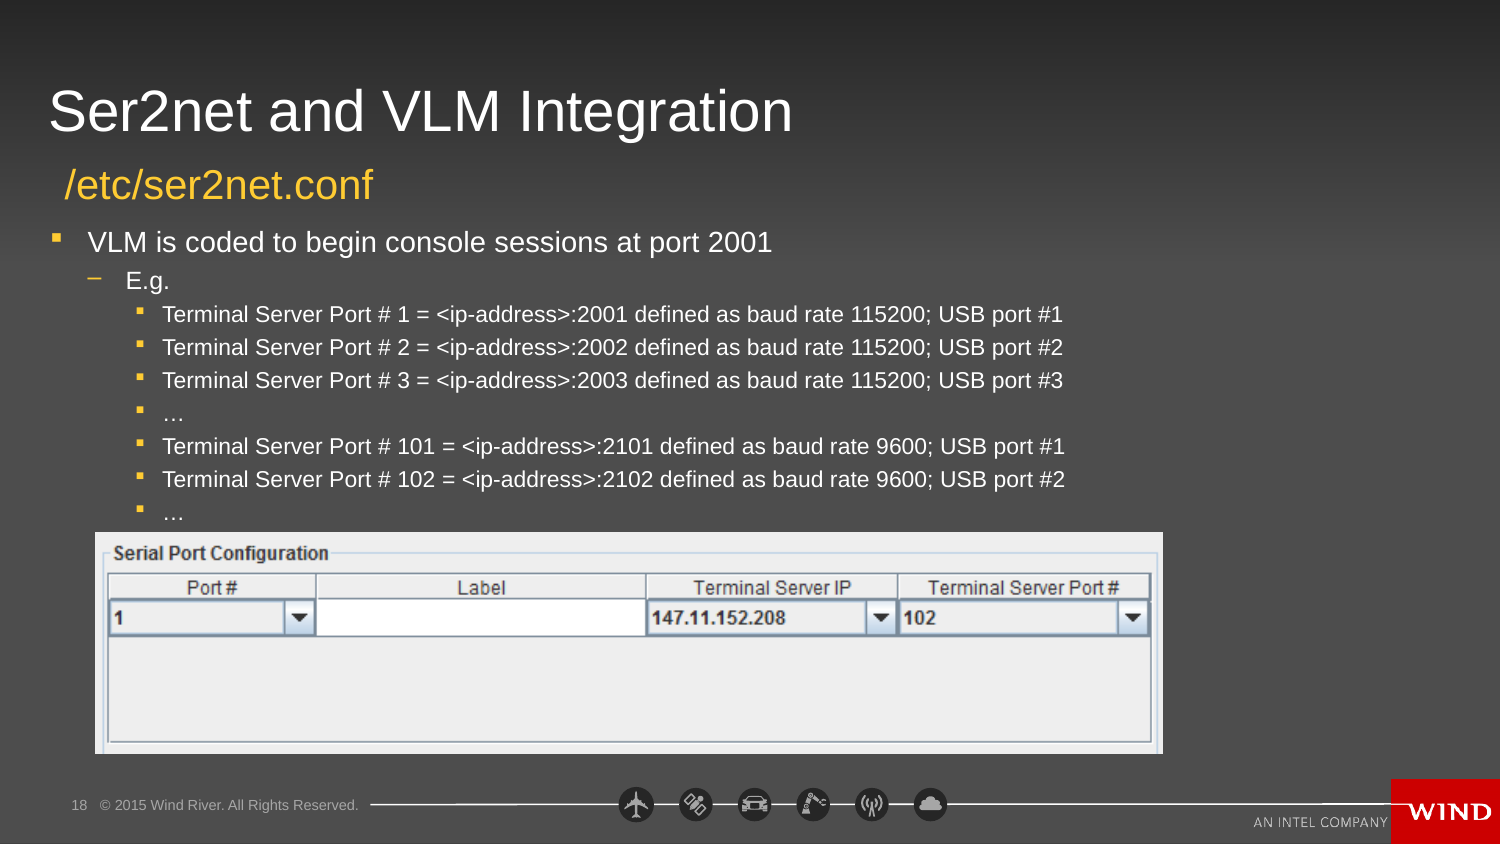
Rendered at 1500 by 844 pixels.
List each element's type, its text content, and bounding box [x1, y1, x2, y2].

title Ser2net and VLM Integration [48, 83, 1455, 144]
text_box /etc/ser2net.conf [49, 155, 1457, 202]
picture [95, 532, 1164, 754]
picture [1391, 779, 1500, 844]
list VLM is coded to begin console sessions at port 2001 E.g. Terminal Server Port # 1 = <ip-address>:2001 defined as baud rate 115200; USB port #1 Terminal Server Port # 2 = <ip-address>:2002 defined as baud rate 115200; USB port #2 Terminal Server Port # 3 = <ip-address>:2003 defined as baud rate 115200; USB port #3 … Terminal Server Port # 101 = <ip-address>:2101 defined as baud rate 9600; USB port #1 Terminal Server Port # 102 = <ip-address>:2102 defined as baud rate 9600; USB port #2 … [49, 227, 1457, 530]
picture [1253, 816, 1388, 828]
